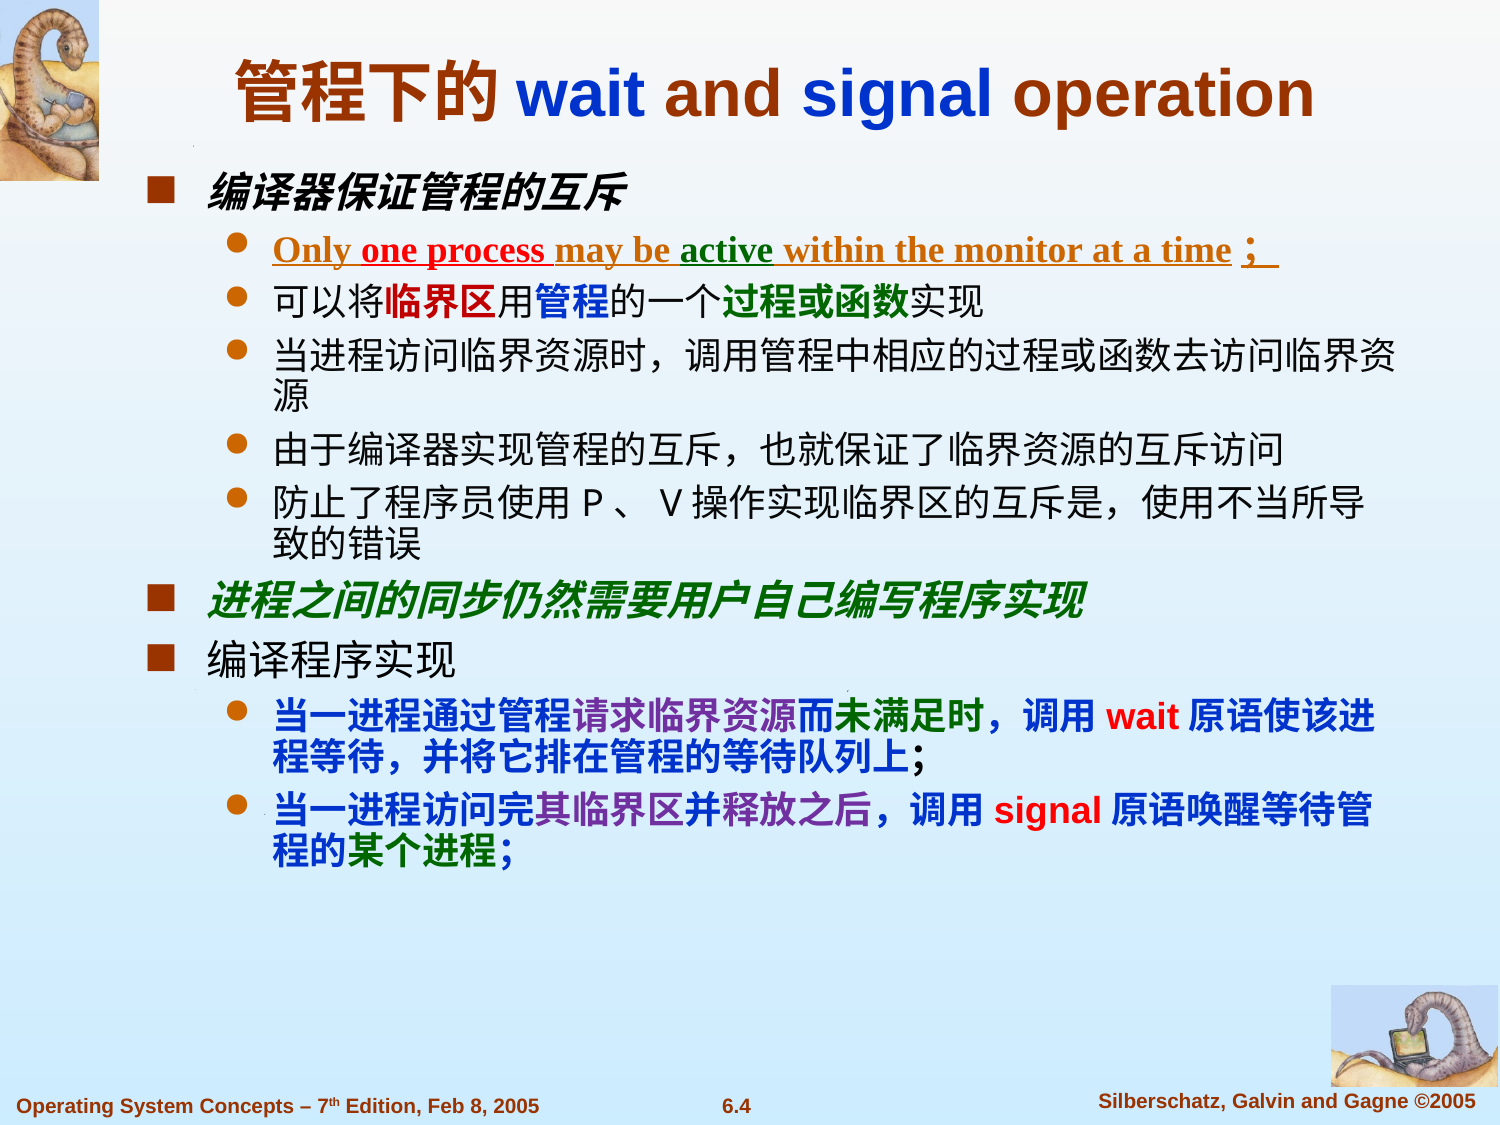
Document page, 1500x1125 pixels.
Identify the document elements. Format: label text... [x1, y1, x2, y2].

title 管程下的wait and signal operation [112, 37, 1438, 138]
list 编译器保证管程的互斥 Only one process may be active within the monitor at a time； 可以将临界区用管程的一个过程或函数实现 当进程访问临界资源时，调用管程中相应的过程或函数去访问临界资源 由于编译器实现管程的互斥，也就保证了临界资源的互斥访问 防止了程序员使用P、V操作实现临界区的互斥是，使用不当所导致的错误 进程之间的同步仍然需要用户自己编写程序实现 编译程序实现 当一进程通过管程请求临界资源而未满足时，调用wait原语使该进程等待，并将它排在管程的等待队列上； 当一进程访问完其临界区并释放之后，调用signal原语唤醒等待管程的某个进程； [135, 164, 1414, 1034]
picture [1331, 985, 1498, 1087]
picture [0, 0, 99, 181]
